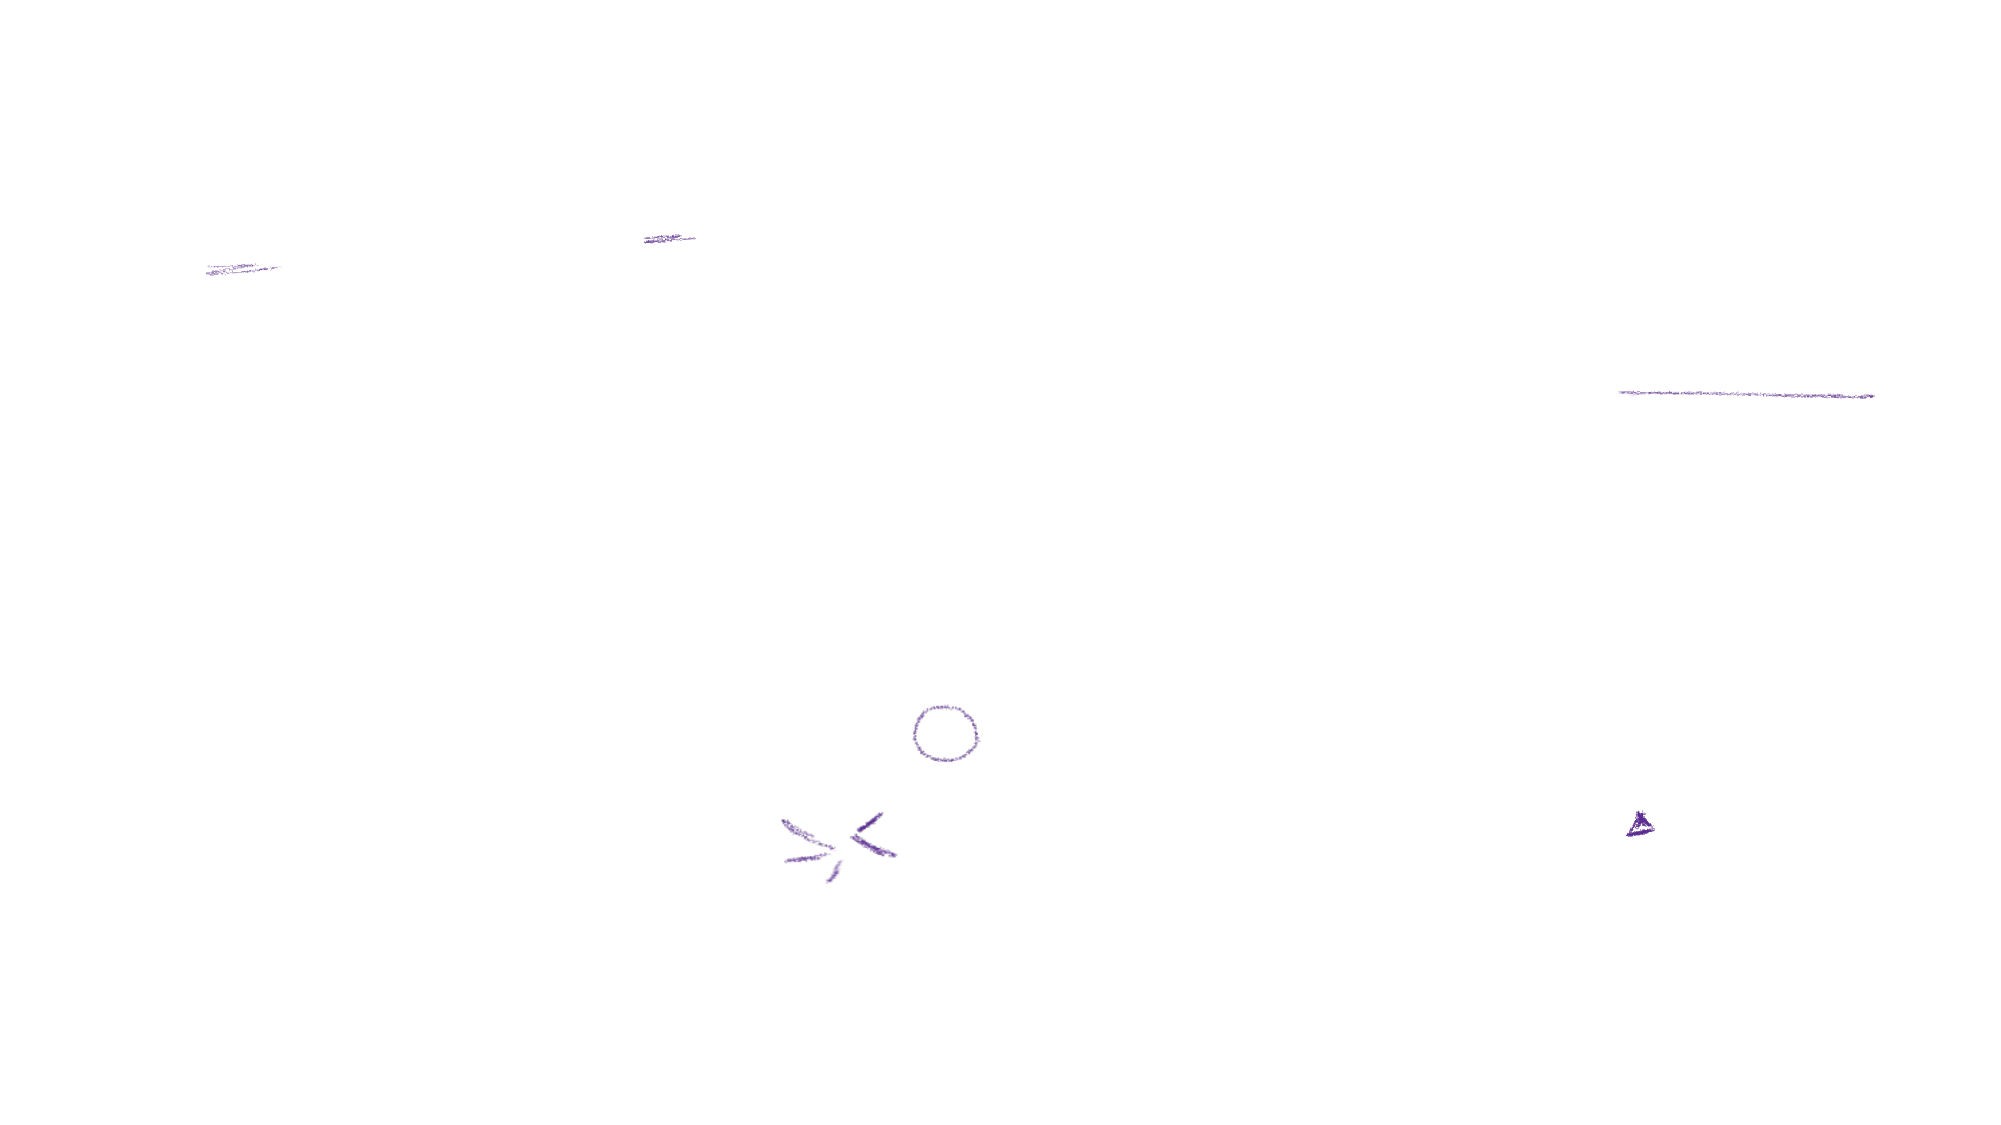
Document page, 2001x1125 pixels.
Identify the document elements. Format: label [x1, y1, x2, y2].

picture [773, 783, 906, 913]
picture [1611, 371, 1884, 419]
picture [1619, 786, 1663, 861]
picture [635, 214, 707, 263]
picture [907, 679, 986, 789]
picture [198, 243, 292, 296]
